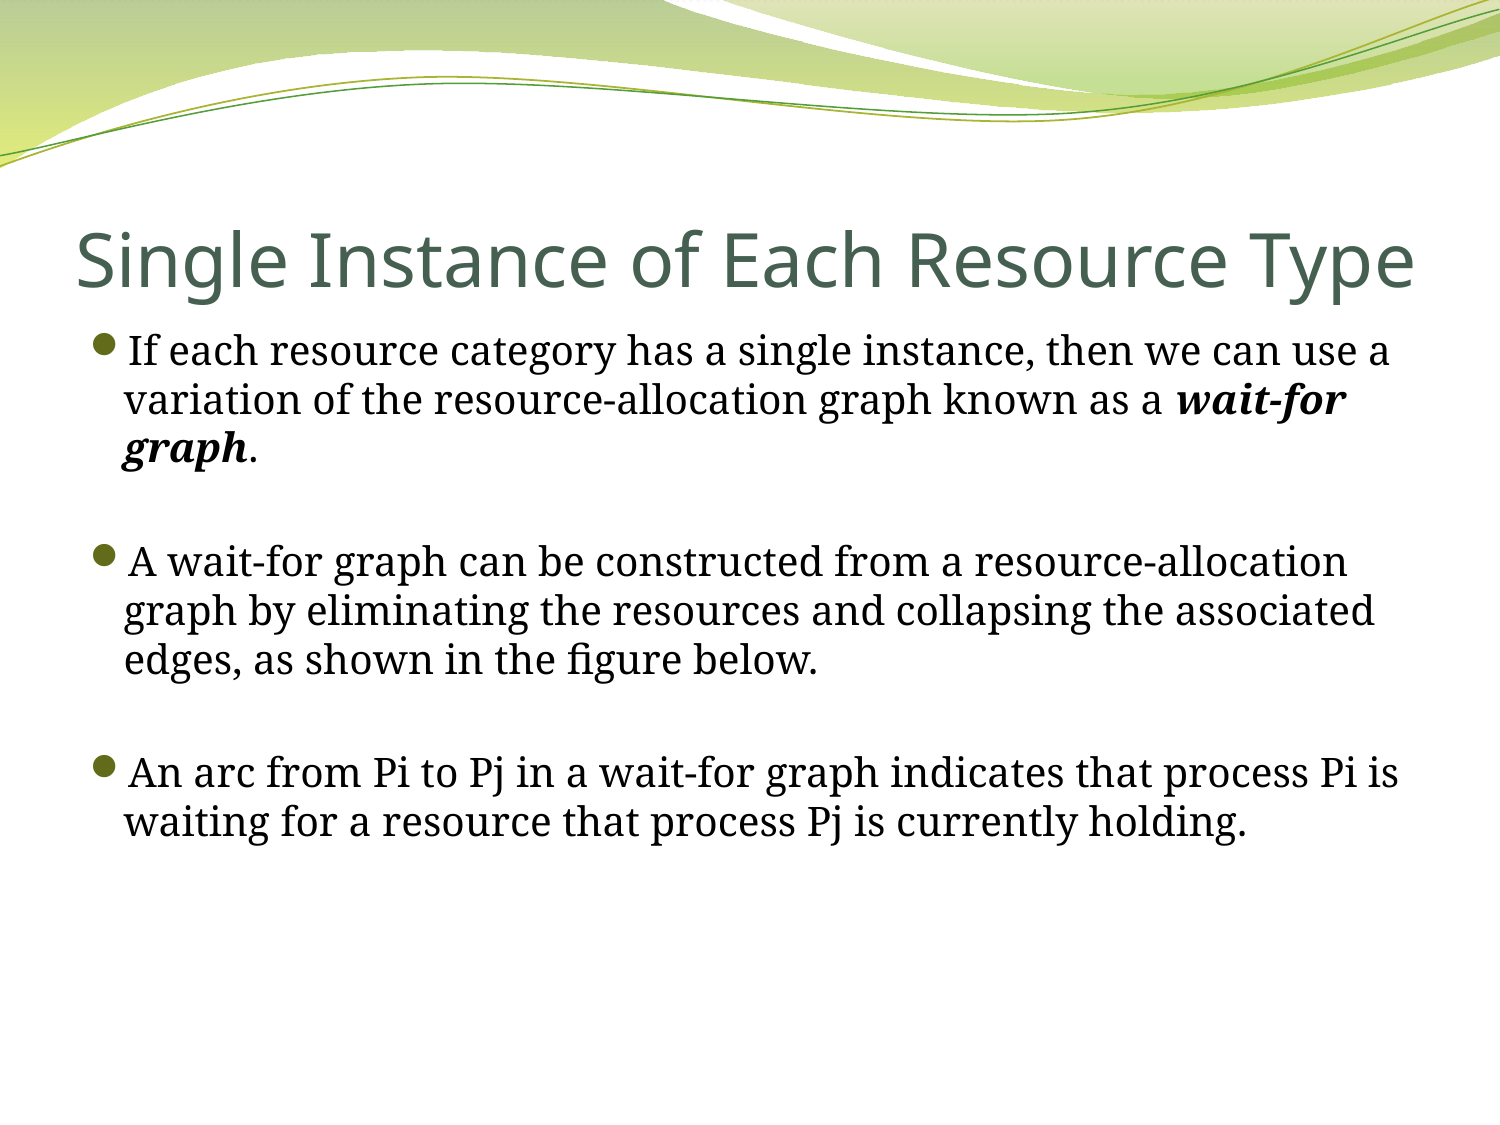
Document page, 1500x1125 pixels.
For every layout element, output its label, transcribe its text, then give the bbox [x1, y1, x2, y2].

title Single Instance of Each Resource Type [75, 115, 1425, 303]
list If each resource category has a single instance, then we can use a variation of the resource-allocation graph known as a wait-for graph. A wait-for graph can be constructed from a resource-allocation graph by eliminating the resources and collapsing the associated edges, as shown in the figure below. An arc from Pi to Pj in a wait-for graph indicates that process Pi is waiting for a resource that process Pj is currently holding. [75, 317, 1425, 1038]
